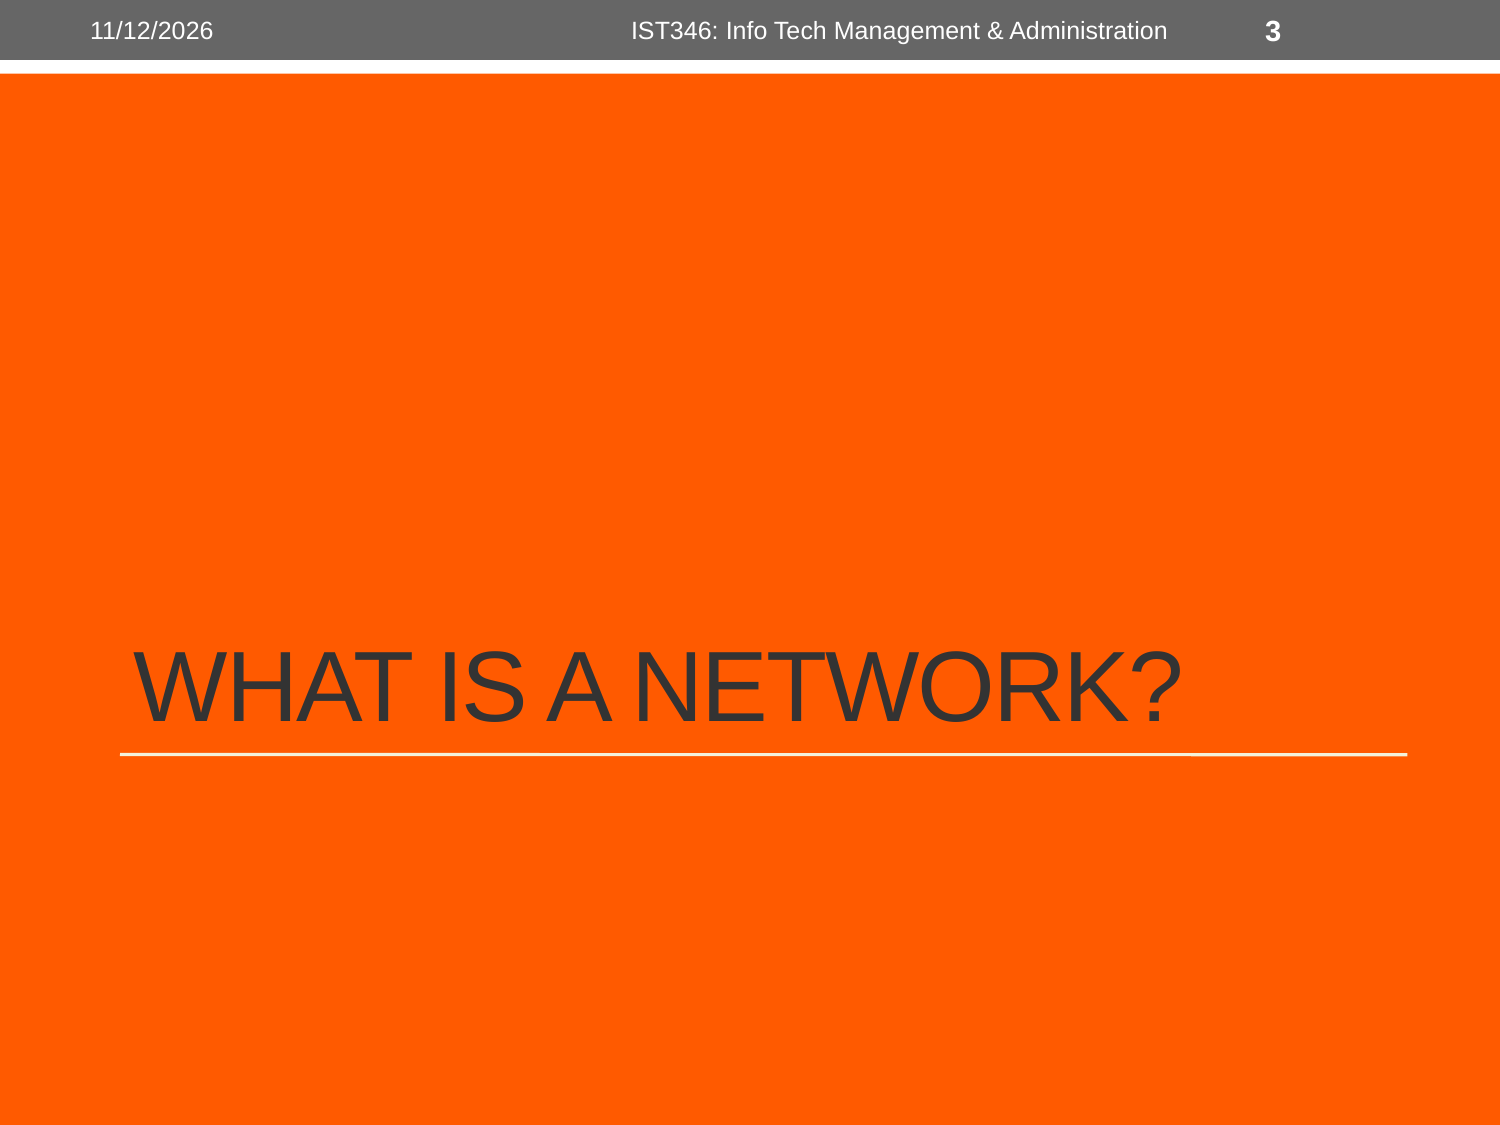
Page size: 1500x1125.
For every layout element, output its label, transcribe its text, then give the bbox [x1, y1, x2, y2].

slide_number 3 [1250, 3, 1425, 57]
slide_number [75, 3, 550, 57]
footer IST346: Info Tech Management & Administration [562, 3, 1238, 57]
title What is a network? [118, 387, 1394, 749]
